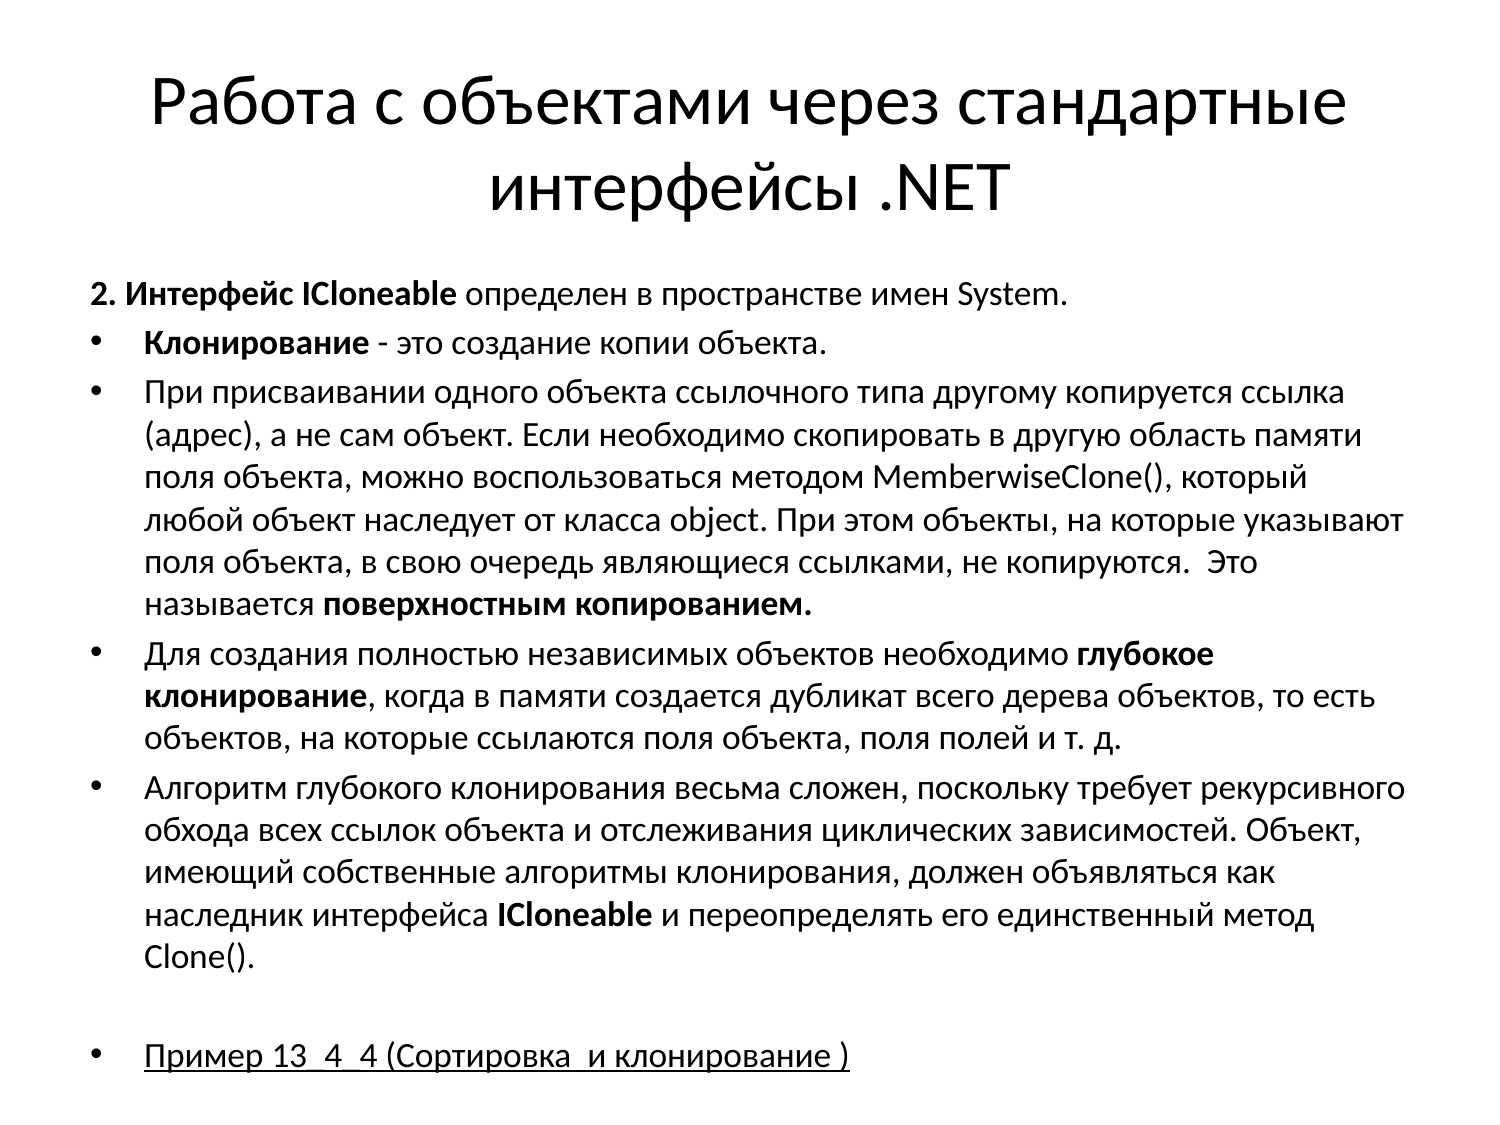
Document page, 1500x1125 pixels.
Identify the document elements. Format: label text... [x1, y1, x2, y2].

list 2. Интерфейс ICloneable определен в пространстве имен System. Клонирование - это создание копии объекта. При присваивании одного объекта ссылочного типа другому копируется ссылка (адрес), а не сам объект. Если необходимо скопировать в другую область памяти поля объекта, можно воспользоваться методом MemberwiseClone(), который любой объект наследует от класса object. При этом объекты, на которые указывают поля объекта, в свою очередь являющиеся ссылками, не копируются. Это называется поверхностным копированием. Для создания полностью независимых объектов необходимо глубокое клонирование, когда в памяти создается дубликат всего дерева объектов, то есть объектов, на которые ссылаются поля объекта, поля полей и т. д. Алгоритм глубокого клонирования весьма сложен, поскольку требует рекурсивного обхода всех ссылок объекта и отслеживания циклических зависимостей. Объект, имеющий собственные алгоритмы клонирования, должен объявляться как наследник интерфейса ICloneable и переопределять его единственный метод Сlоne(). Пример 13_4_4 (Сортировка и клонирование ) [75, 262, 1425, 1094]
title Работа с объектами через стандартные интерфейсы .NET [75, 45, 1425, 233]
